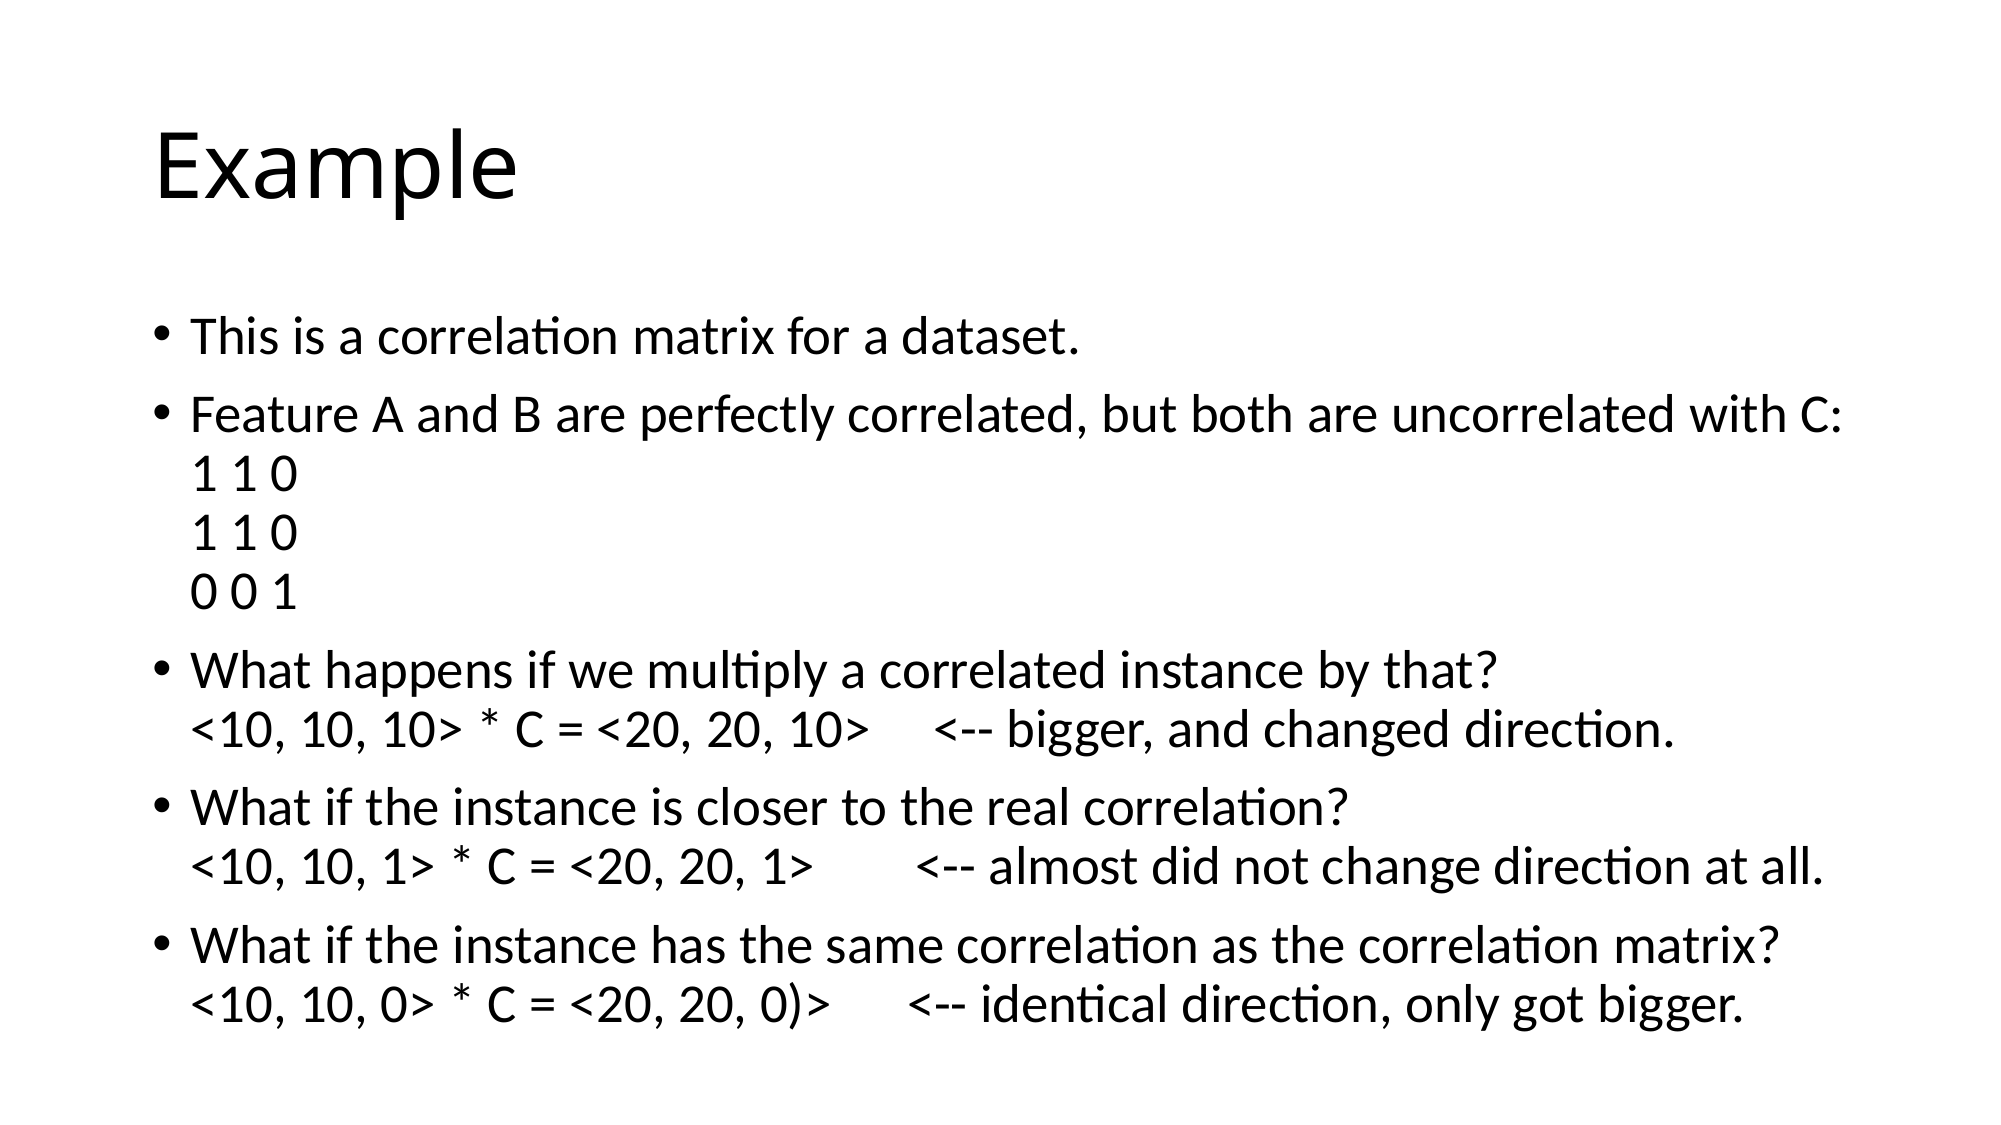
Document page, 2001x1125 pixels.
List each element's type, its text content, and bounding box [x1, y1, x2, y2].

list This is a correlation matrix for a dataset. Feature A and B are perfectly correlated, but both are uncorrelated with C: 1 1 0 1 1 0 0 0 1 What happens if we multiply a correlated instance by that? <10, 10, 10> * C = <20, 20, 10> <-- bigger, and changed direction. What if the instance is closer to the real correlation? <10, 10, 1> * C = <20, 20, 1> <-- almost did not change direction at all. What if the instance has the same correlation as the correlation matrix? <10, 10, 0> * C = <20, 20, 0)> <-- identical direction, only got bigger. [137, 299, 1863, 1076]
title Example [137, 59, 1863, 278]
